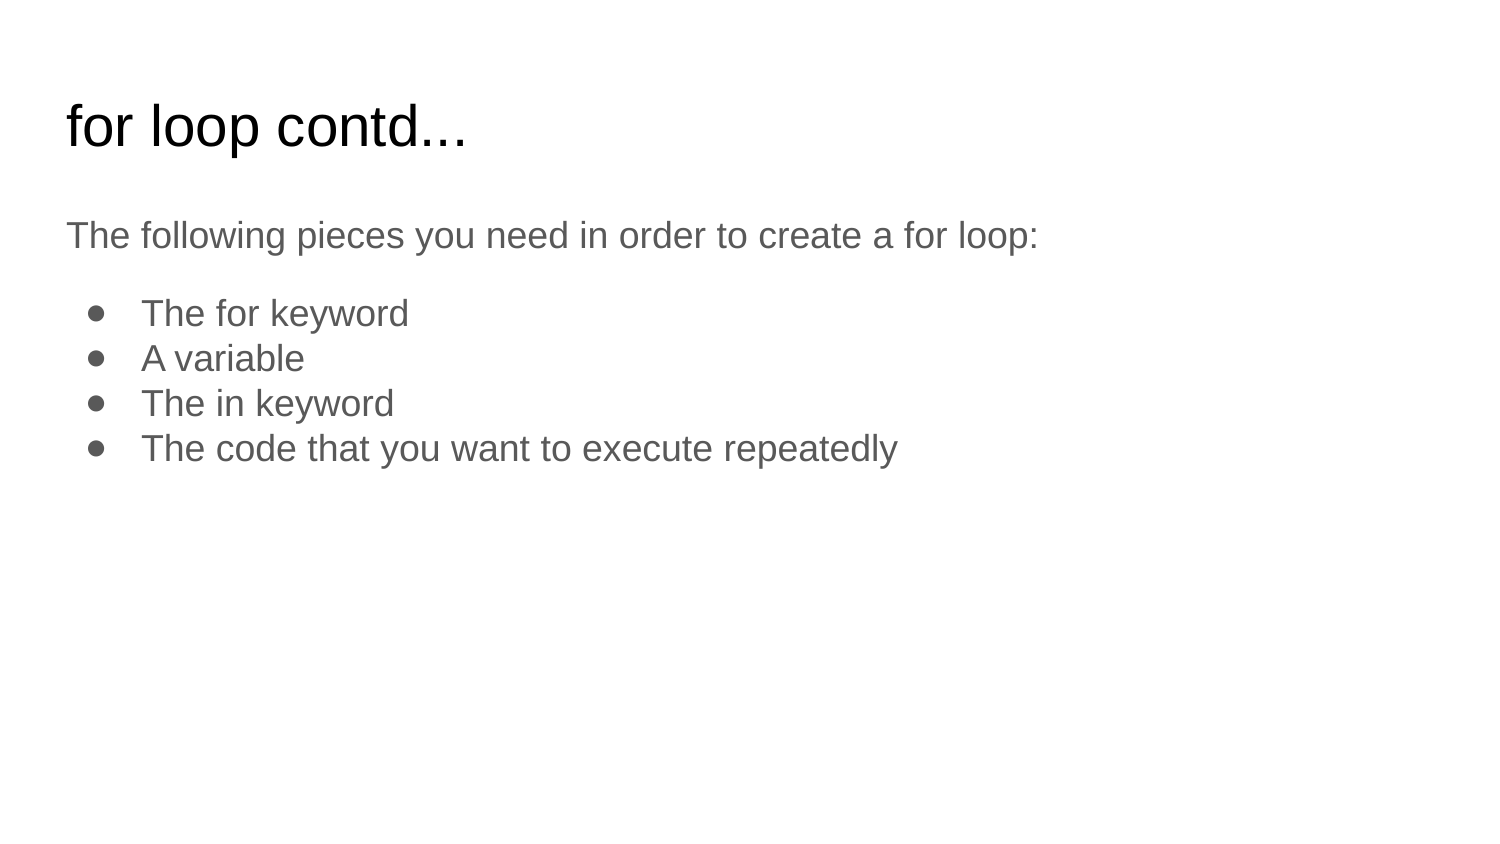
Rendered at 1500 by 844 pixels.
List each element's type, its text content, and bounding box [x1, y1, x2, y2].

list The following pieces you need in order to create a for loop: The for keyword A variable The in keyword The code that you want to execute repeatedly [51, 189, 1449, 750]
title for loop contd... [51, 72, 1449, 167]
